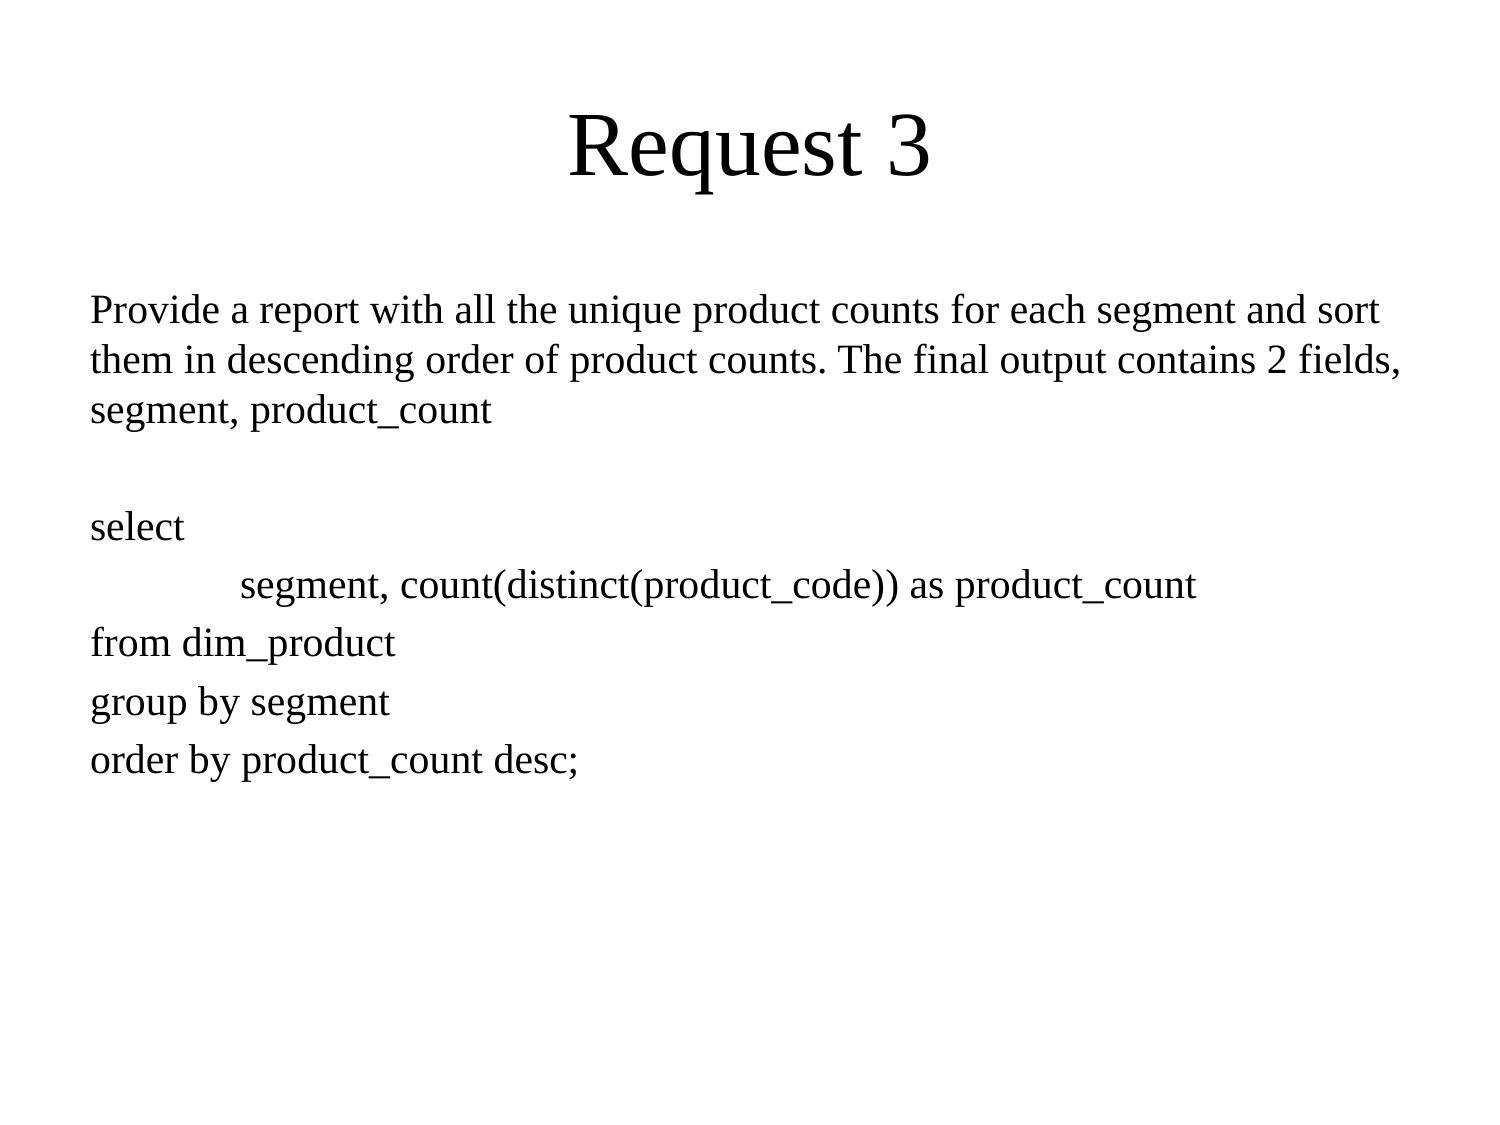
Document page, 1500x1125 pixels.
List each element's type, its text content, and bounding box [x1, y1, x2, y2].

title Request 3 [75, 45, 1425, 233]
list Provide a report with all the unique product counts for each segment and sort them in descending order of product counts. The final output contains 2 fields, segment, product_count select segment, count(distinct(product_code)) as product_count from dim_product group by segment order by product_count desc; [75, 274, 1425, 797]
